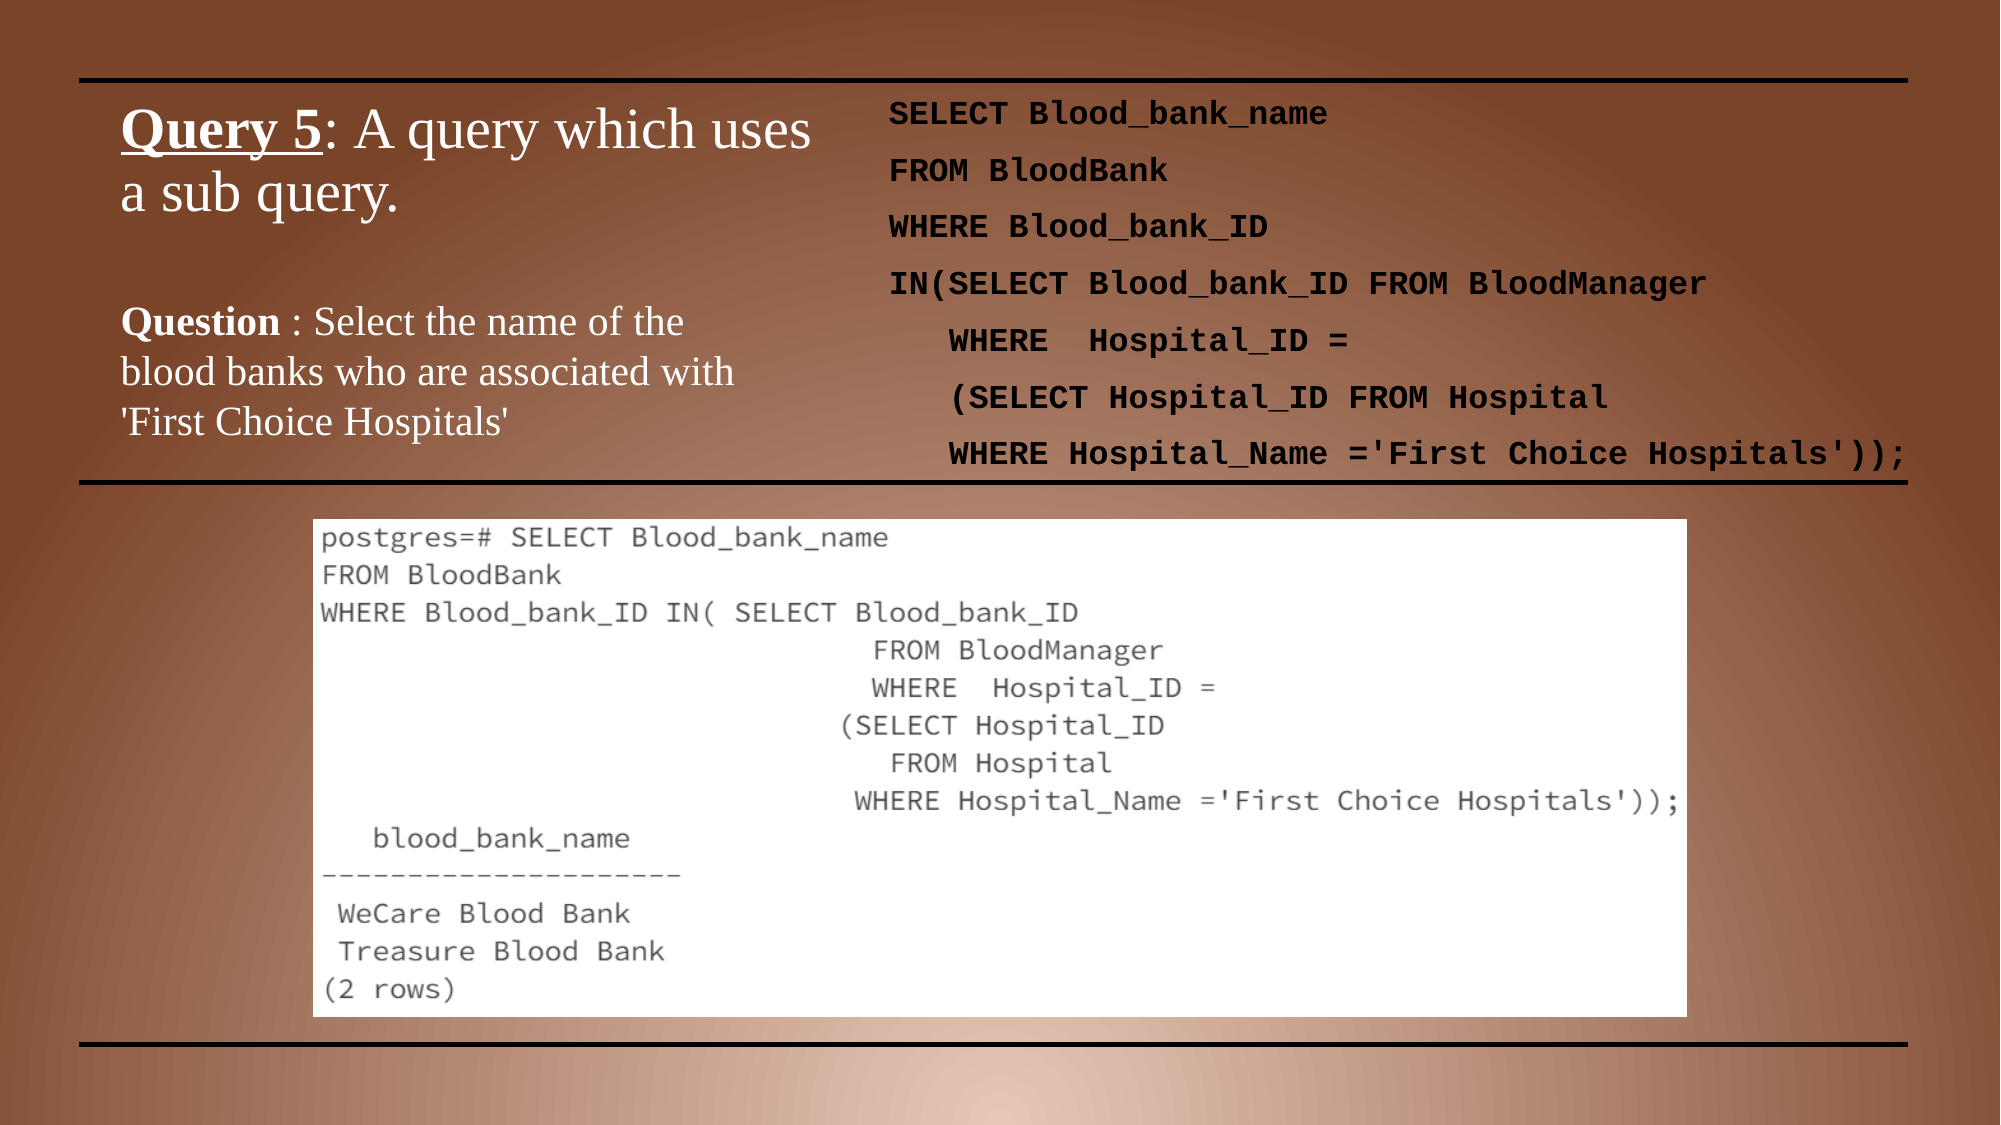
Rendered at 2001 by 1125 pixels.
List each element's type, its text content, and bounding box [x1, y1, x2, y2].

text_box [0, 0, 2000, 1125]
list SELECT Blood_bank_name FROM BloodBank WHERE Blood_bank_ID IN(SELECT Blood_bank_ID FROM BloodManager WHERE Hospital_ID = (SELECT Hospital_ID FROM Hospital WHERE Hospital_Name ='First Choice Hospitals')); [873, 122, 1930, 446]
picture [313, 519, 1687, 1018]
text_box Question : Select the name of the blood banks who are associated with 'First Choice Hospitals' [105, 286, 804, 452]
title Query 5: A query which uses a sub query. [105, 111, 845, 210]
